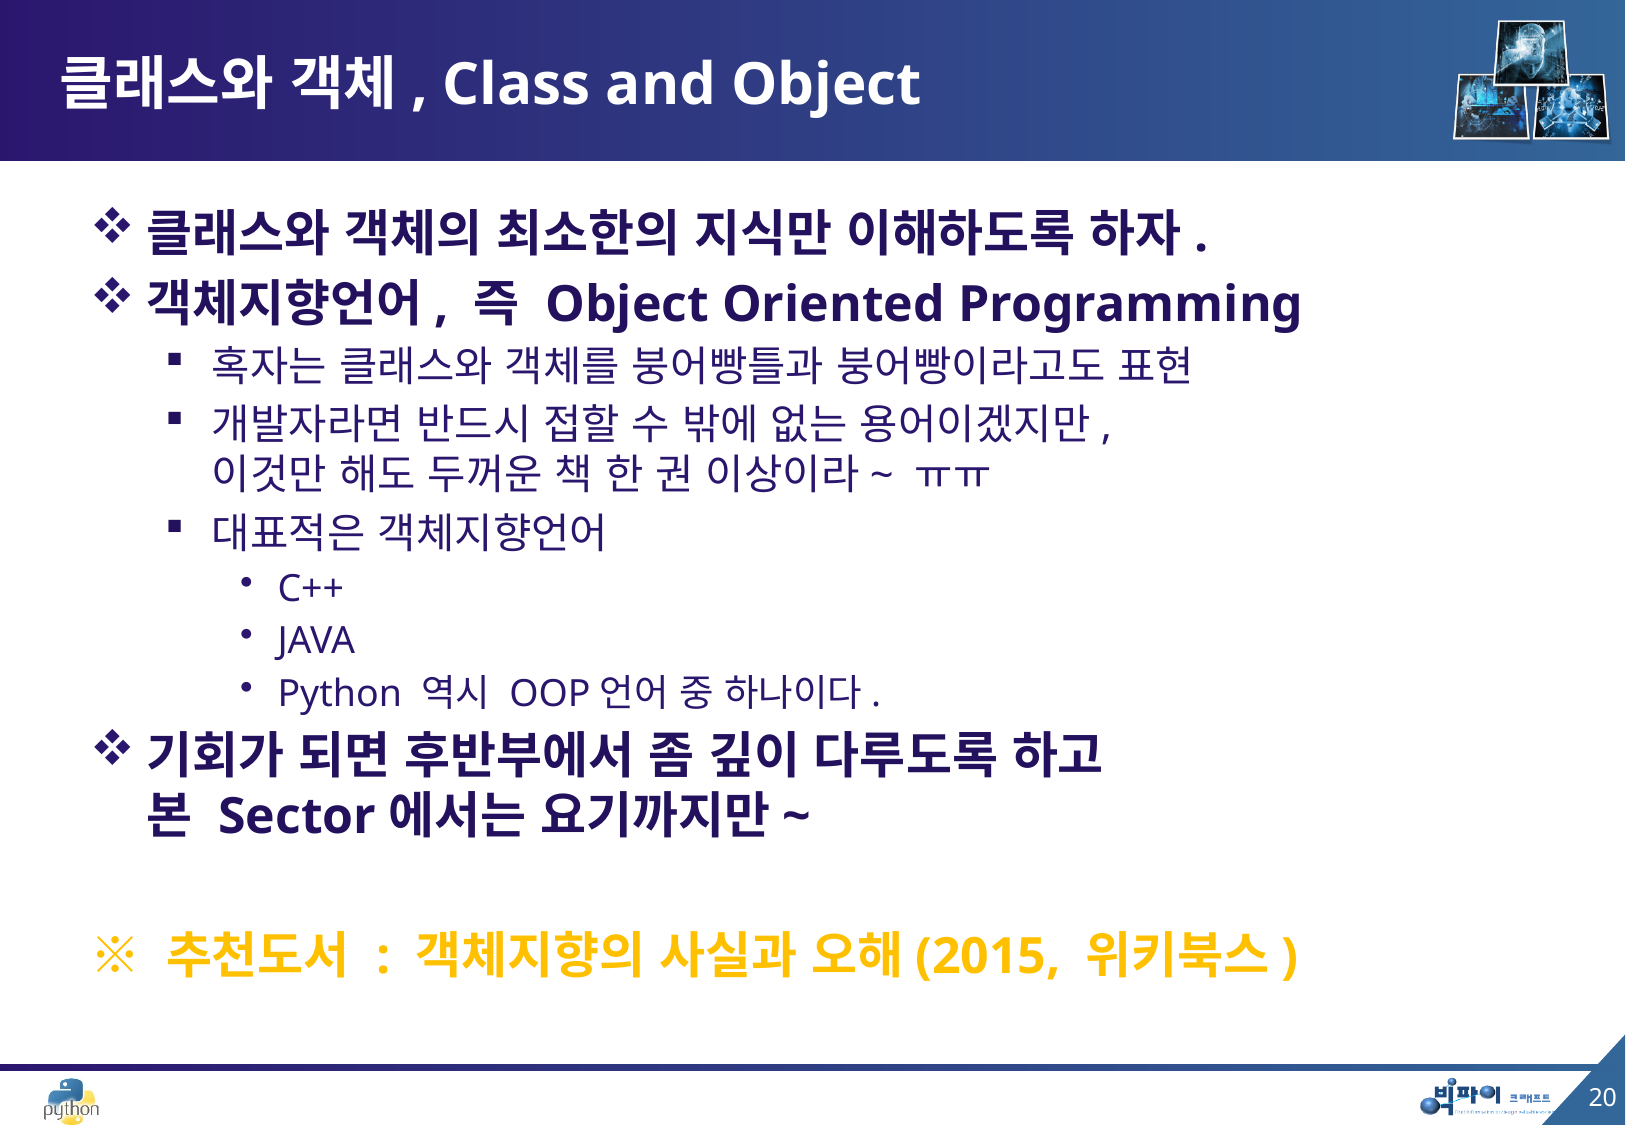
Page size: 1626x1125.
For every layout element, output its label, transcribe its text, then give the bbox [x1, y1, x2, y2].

picture [32, 1078, 110, 1125]
list 클래스와 객체의 최소한의 지식만 이해하도록 하자. 객체지향언어, 즉 Object Oriented Programming 혹자는 클래스와 객체를 붕어빵틀과 붕어빵이라고도 표현 개발자라면 반드시 접할 수 밖에 없는 용어이겠지만, 이것만 해도 두꺼운 책 한 권 이상이라~ ㅠㅠ 대표적은 객체지향언어 C++ JAVA Python 역시 OOP언어 중 하나이다. 기회가 되면 후반부에서 좀 깊이 다루도록 하고 본 Sector에서는 요기까지만~ ※ 추천도서 : 객체지향의 사실과 오해(2015, 위키북스) [75, 193, 1545, 1035]
picture [1418, 1075, 1557, 1118]
title 클래스와 객체, Class and Object [44, 35, 1264, 128]
picture [1450, 19, 1613, 146]
